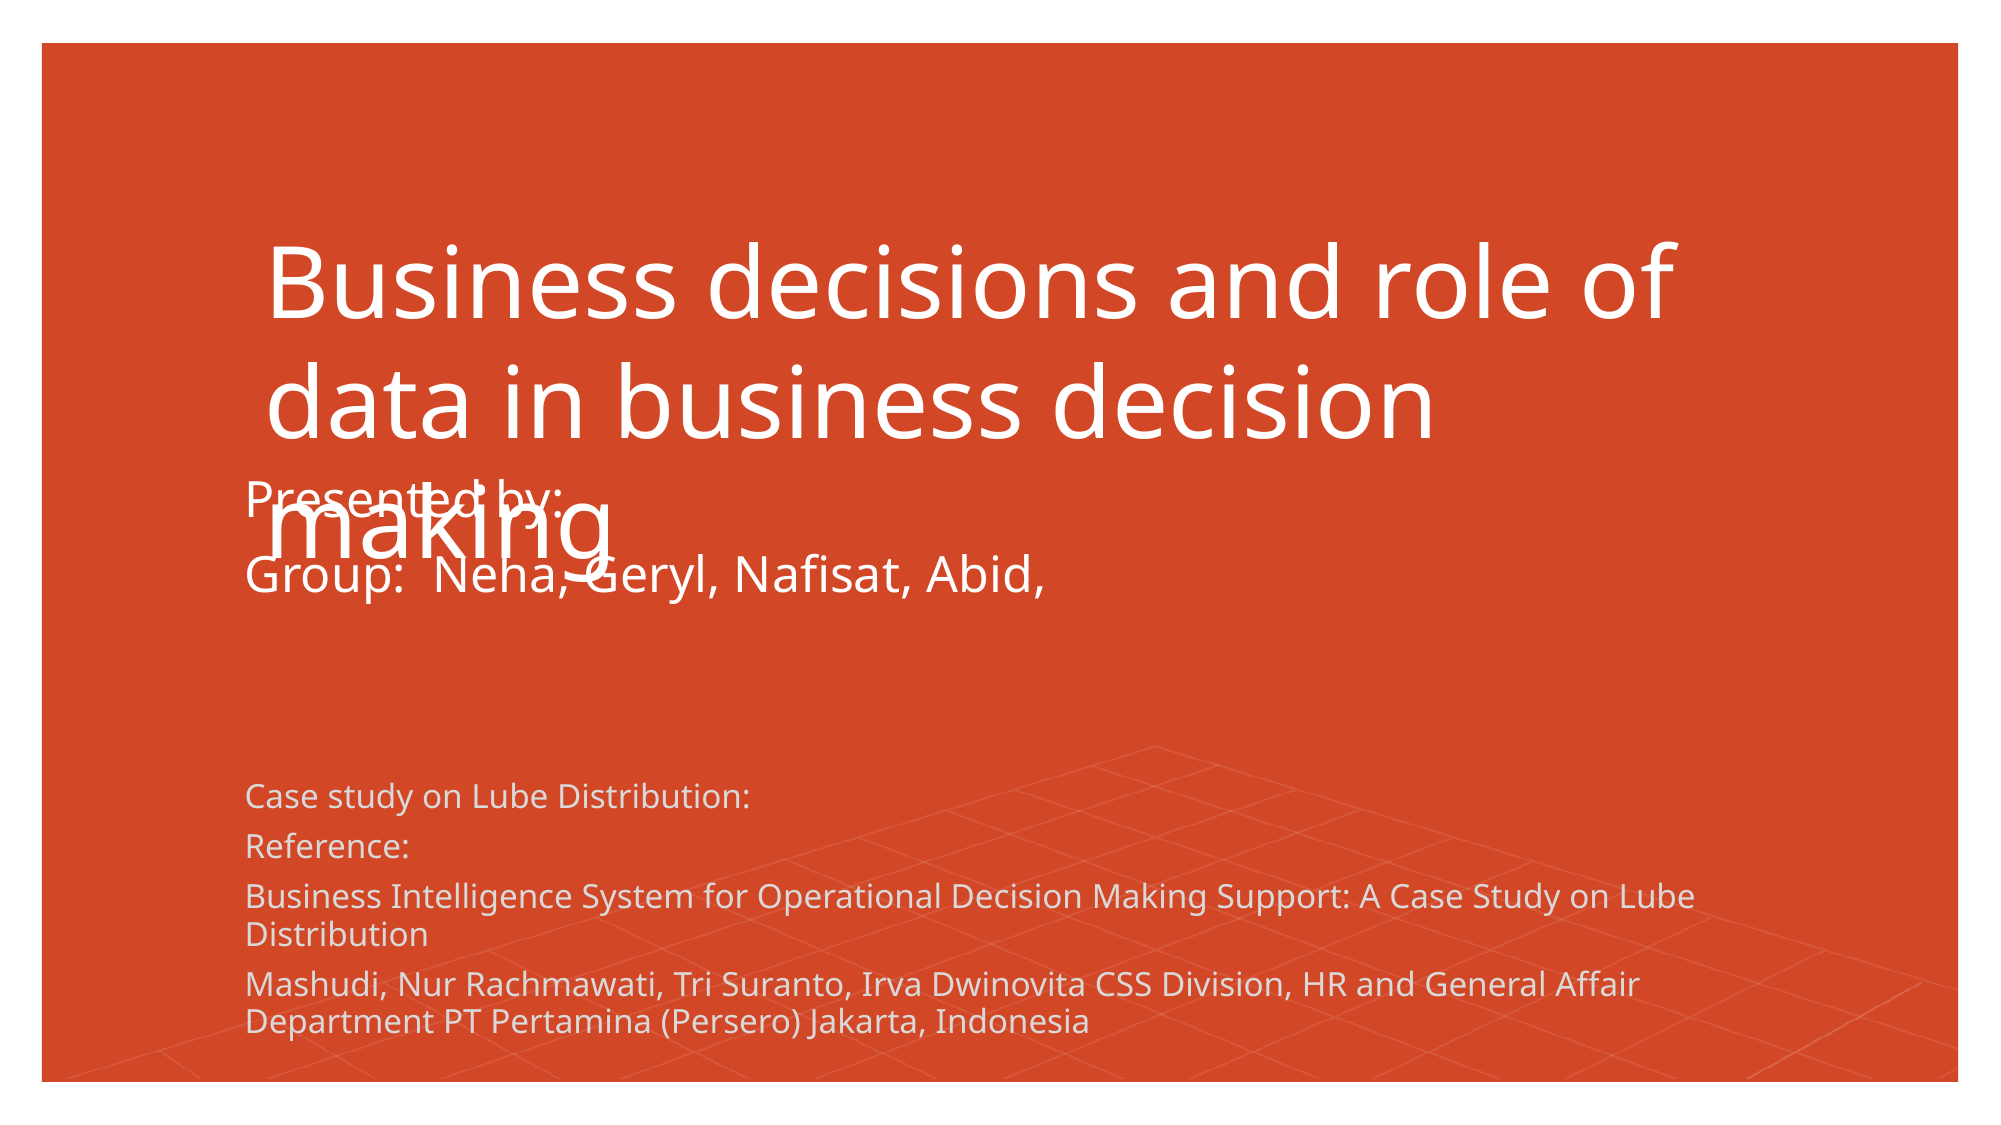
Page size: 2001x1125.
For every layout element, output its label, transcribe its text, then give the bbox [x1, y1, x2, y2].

picture [56, 745, 1979, 1079]
subtitle Presented by: Group: Neha, Geryl, Nafisat, Abid, [229, 466, 1730, 678]
text_box Case study on Lube Distribution: Reference: Business Intelligence System for Operational Decision Making Support: A Case Study on Lube Distribution Mashudi, Nur Rachmawati, Tri Suranto, Irva Dwinovita CSS Division, HR and General Affair Department PT Pertamina (Persero) Jakarta, Indonesia [229, 770, 1845, 1035]
title Business decisions and role of data in business decision making [249, 218, 1750, 513]
